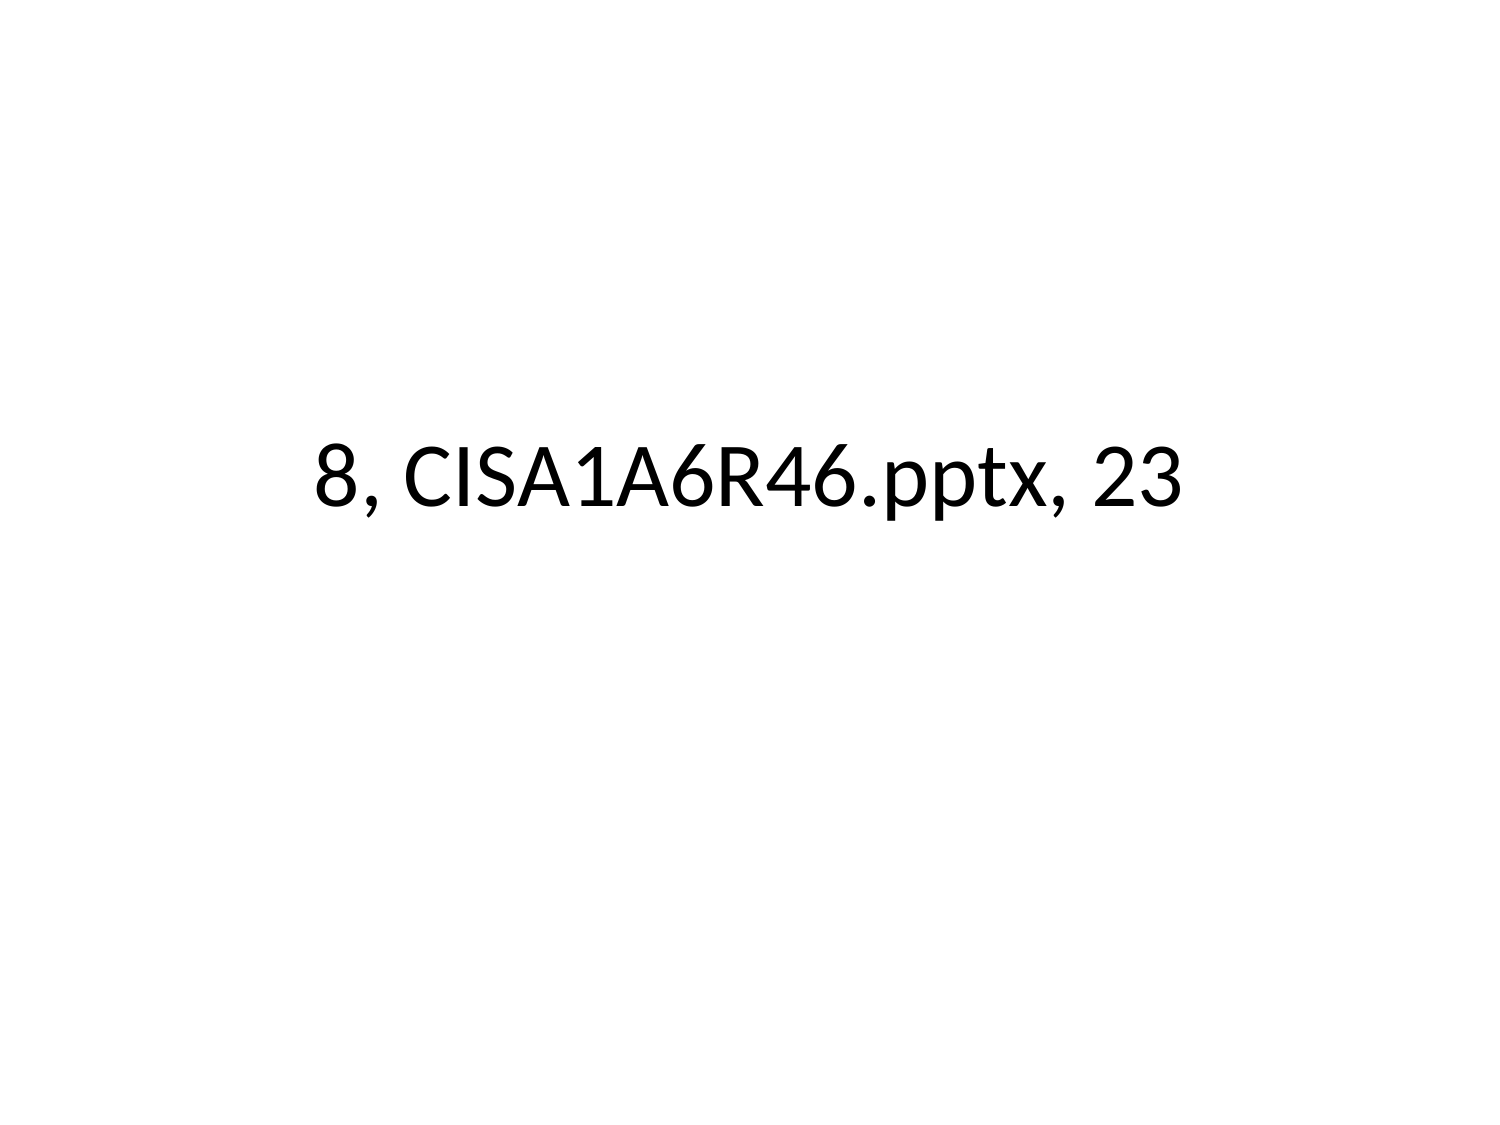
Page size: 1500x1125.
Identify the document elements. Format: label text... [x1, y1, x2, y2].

title 8, CISA1A6R46.pptx, 23 [112, 349, 1388, 591]
